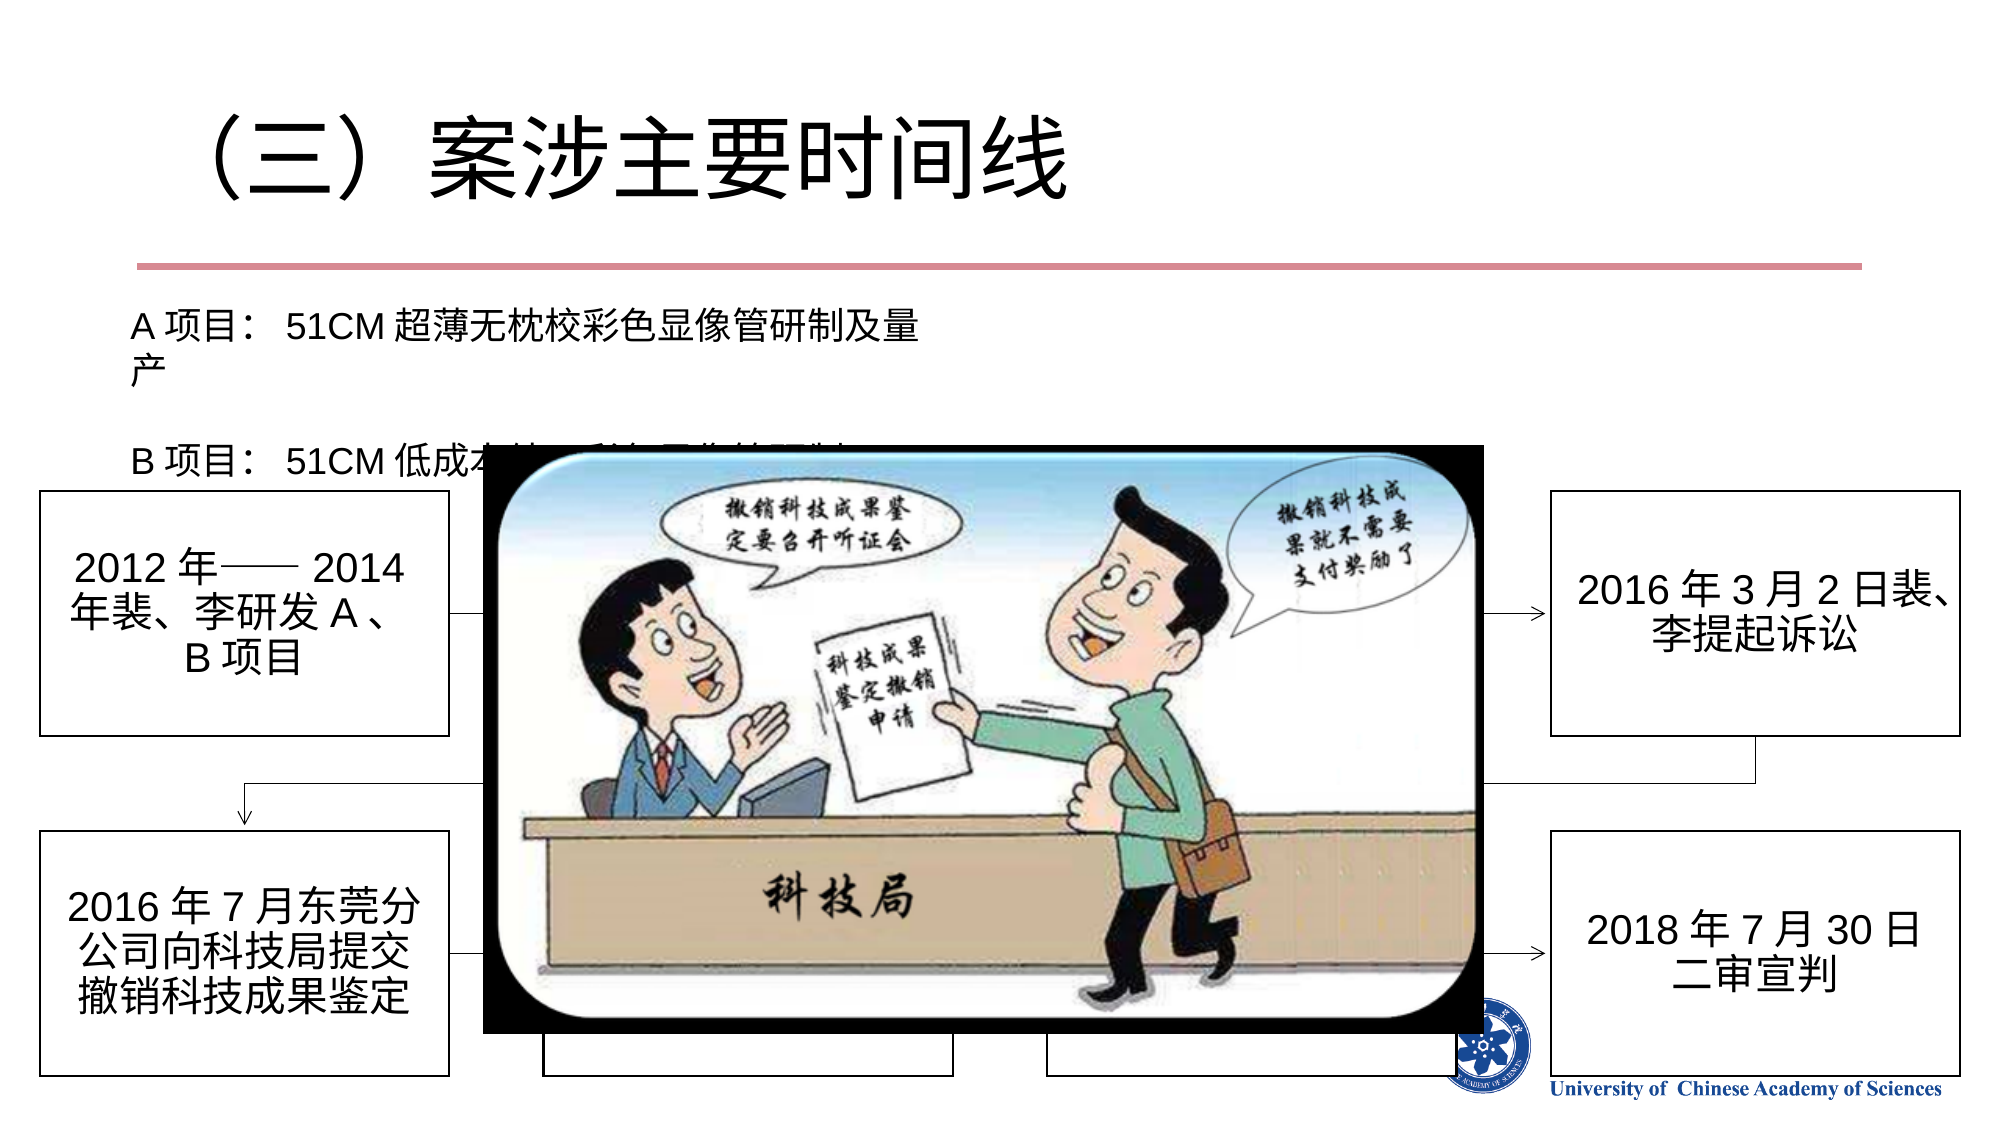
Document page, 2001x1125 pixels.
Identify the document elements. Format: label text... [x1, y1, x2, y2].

title （三）案涉主要时间线 [137, 59, 1863, 267]
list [38, 370, 1962, 1125]
picture [483, 445, 1484, 1034]
text_box A项目：51CM超薄无枕校彩色显像管研制及量产 B项目：51CM低成本纯平彩色显像管研制 [115, 294, 957, 370]
